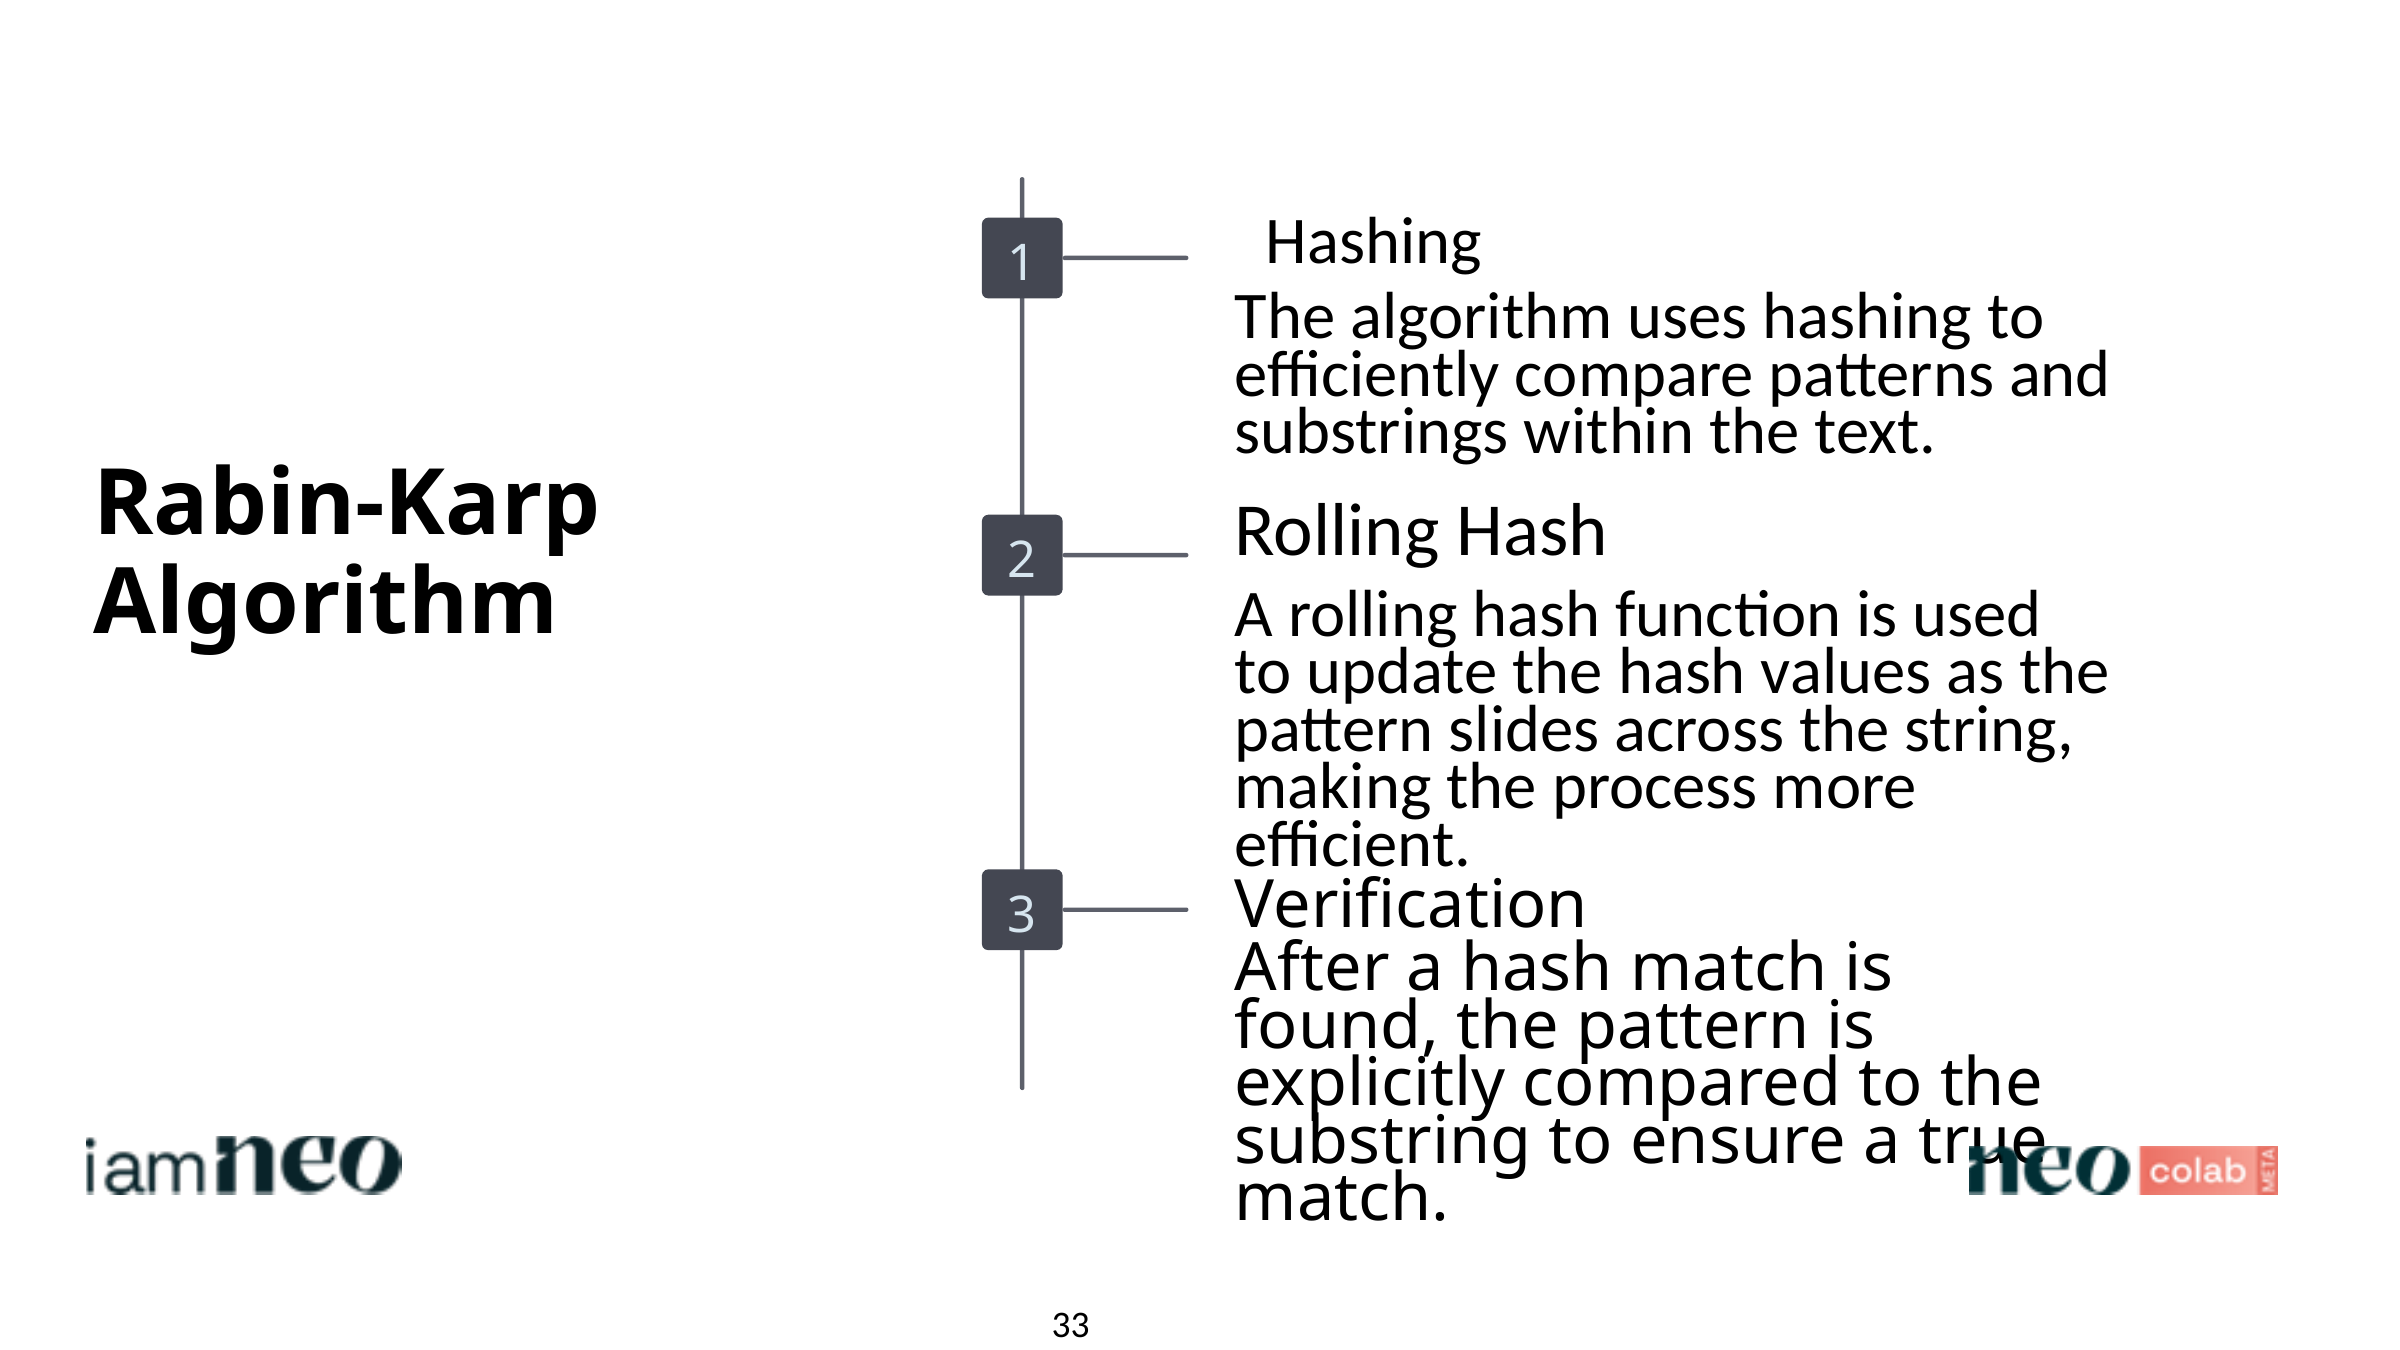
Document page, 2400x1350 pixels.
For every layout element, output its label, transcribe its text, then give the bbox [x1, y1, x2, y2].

text_box A rolling hash function is used to update the hash values as the pattern slides across the string, making the process more efficient. [1219, 584, 2128, 758]
text_box 1 [1013, 232, 1032, 284]
text_box [1019, 596, 1025, 869]
text_box Hashing [1251, 217, 1674, 270]
text_box 2 [1008, 529, 1036, 581]
text_box [1063, 552, 1189, 558]
picture [86, 1136, 402, 1195]
text_box Rabin-Karp Algorithm [78, 342, 969, 661]
text_box [981, 869, 1063, 951]
text_box [981, 514, 1063, 596]
text_box Rolling Hash [1219, 510, 1643, 564]
picture [1969, 1146, 2278, 1195]
text_box 3 [1008, 884, 1037, 936]
text_box [1063, 255, 1189, 261]
text_box [1019, 299, 1025, 514]
text_box [1063, 907, 1189, 912]
text_box 33 [1036, 1292, 1105, 1350]
text_box After a hash match is found, the pattern is explicitly compared to the substring to ensure a true match. [1219, 939, 2128, 1055]
text_box The algorithm uses hashing to efficiently compare patterns and substrings within the text. [1219, 287, 2128, 403]
text_box [1019, 951, 1025, 1091]
text_box [981, 217, 1063, 299]
text_box Verification [1219, 881, 1643, 934]
text_box [1019, 177, 1025, 217]
